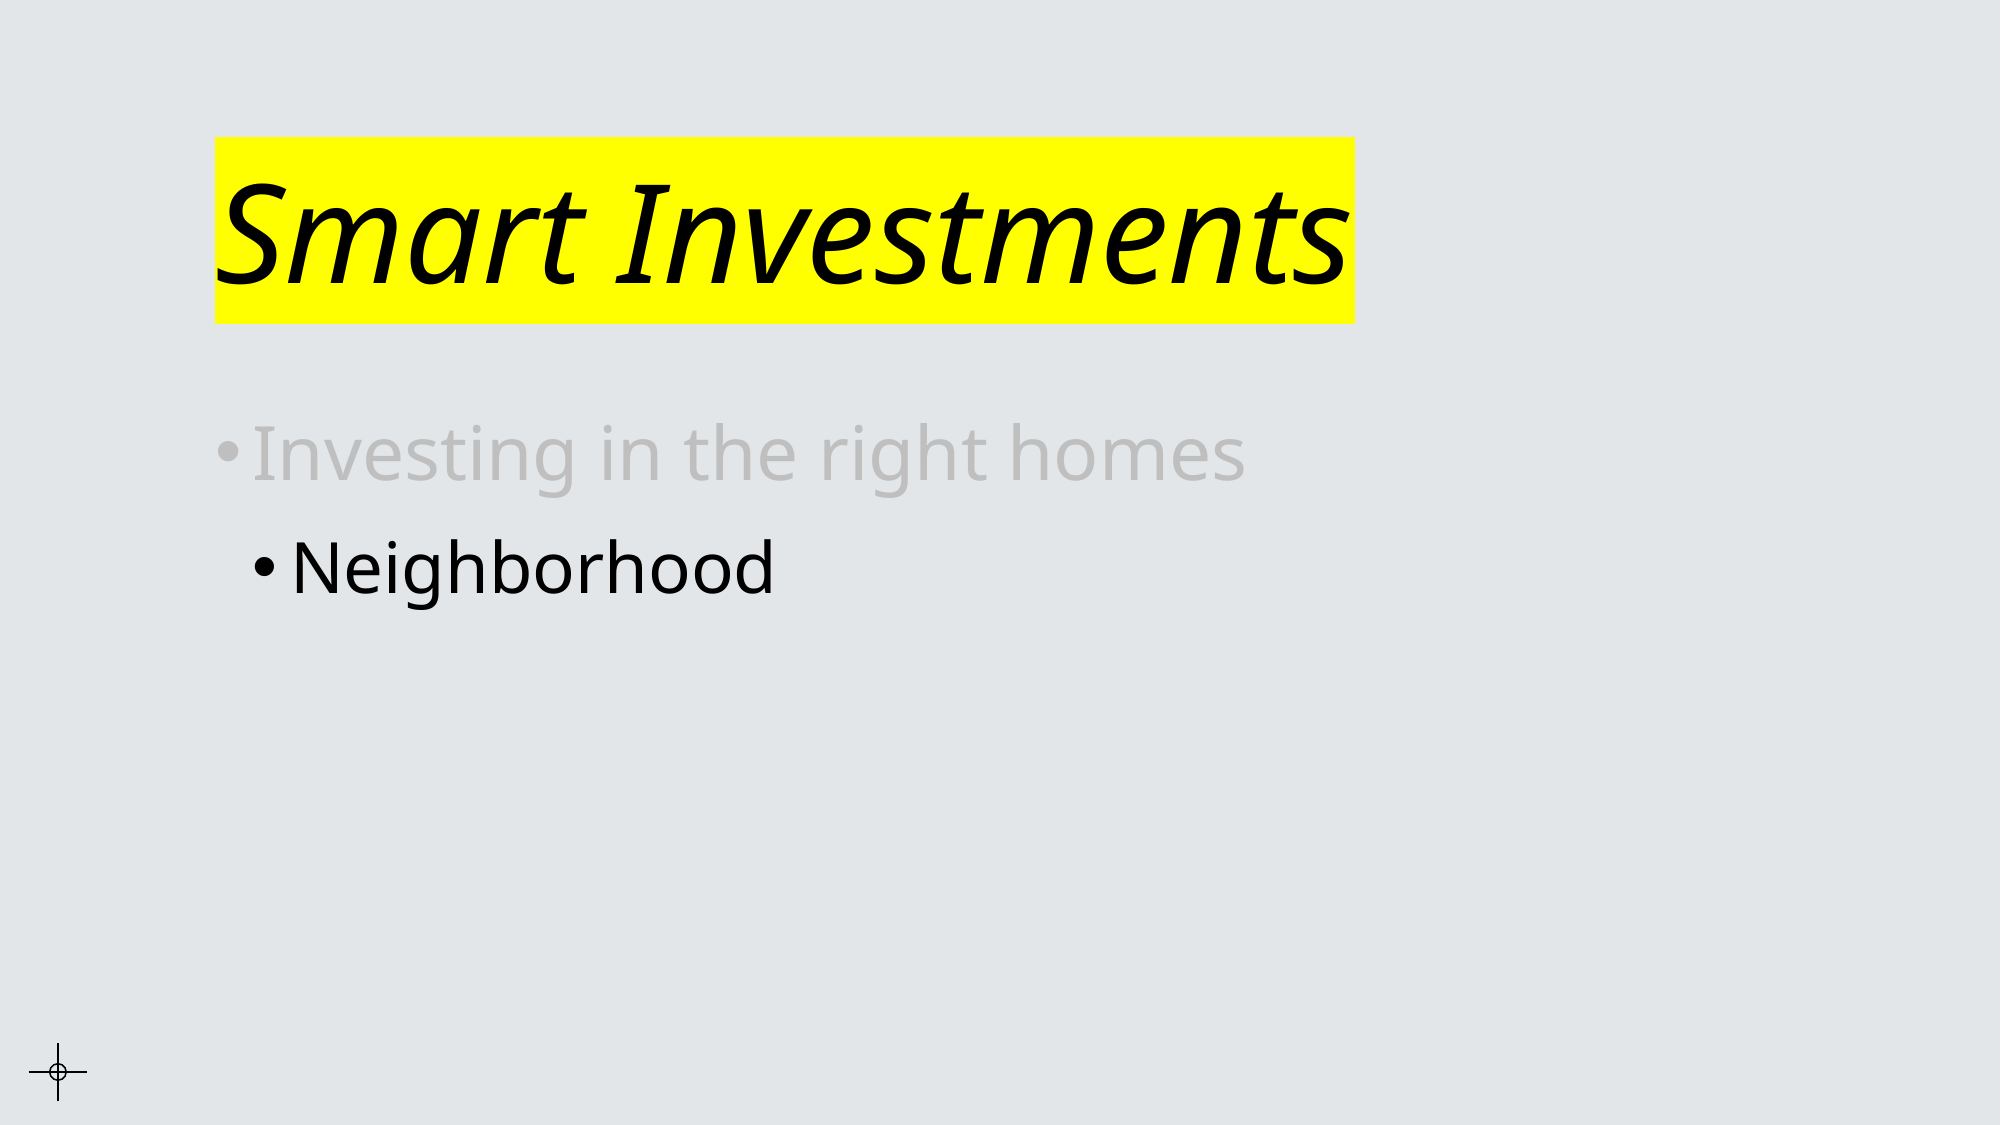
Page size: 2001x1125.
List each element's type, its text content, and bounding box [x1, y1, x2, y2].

title Smart Investments [200, 59, 1758, 319]
list Investing in the right homes Neighborhood [200, 380, 1758, 1013]
